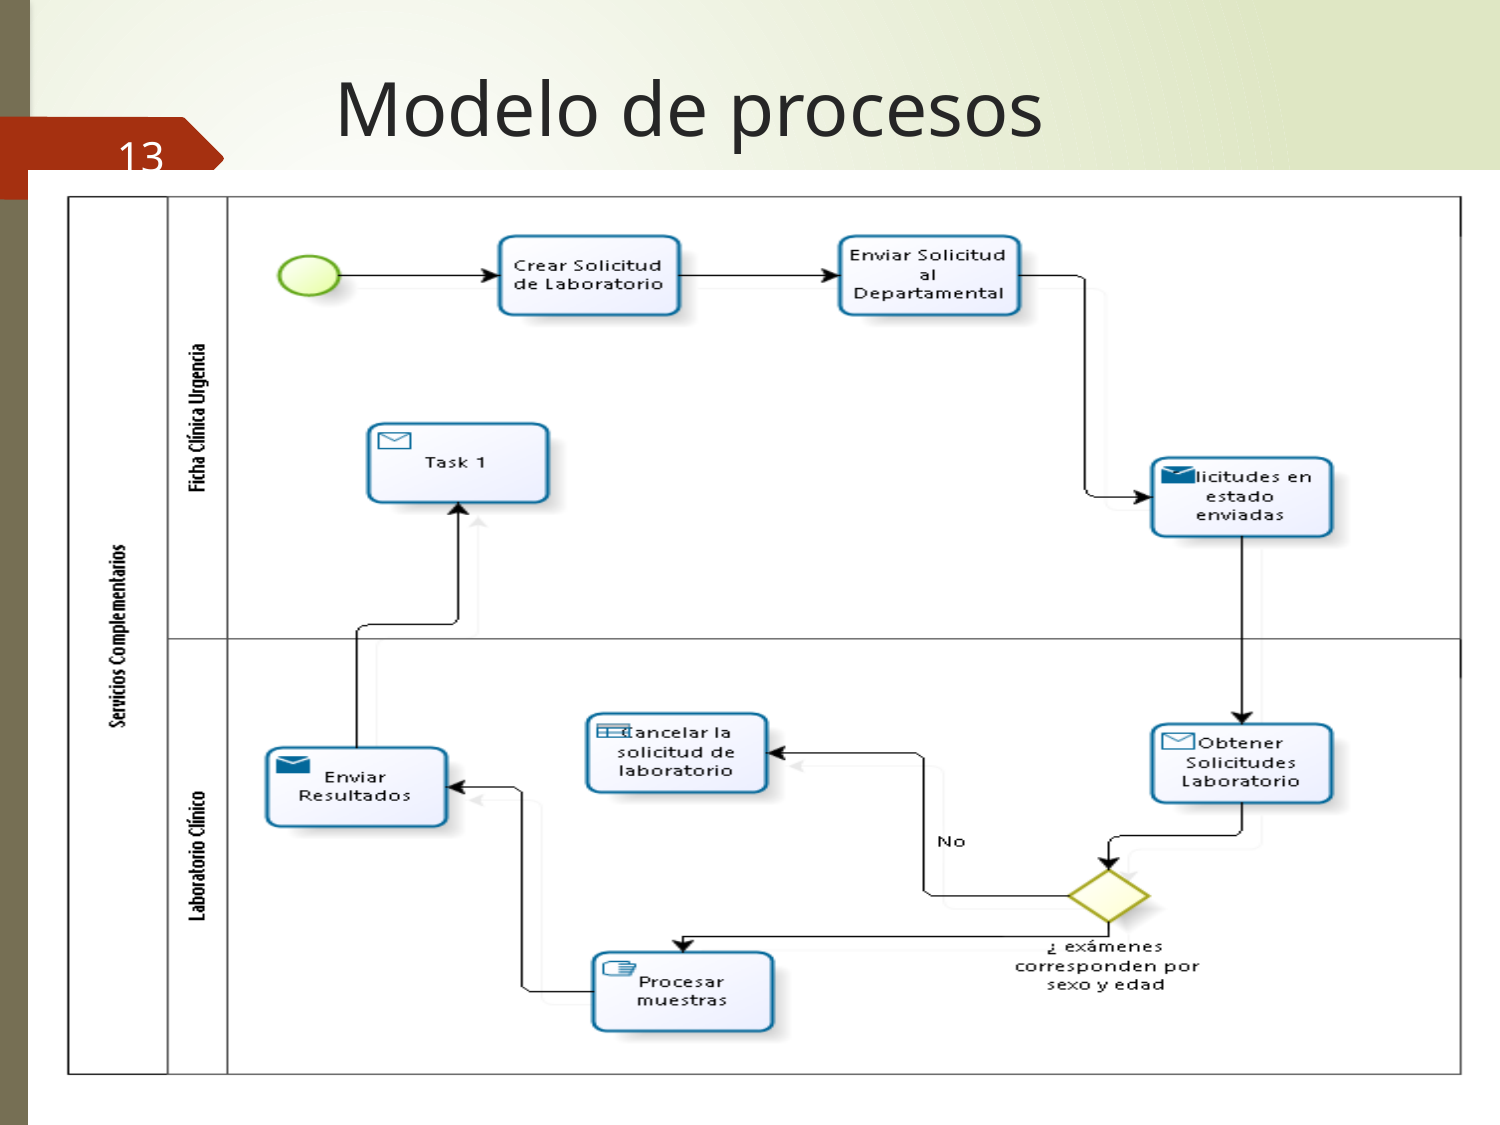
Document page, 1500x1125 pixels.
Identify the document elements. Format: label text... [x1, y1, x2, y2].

picture [27, 170, 1500, 1125]
title Modelo de procesos [319, 54, 1400, 170]
slide_number 14 [83, 129, 180, 170]
